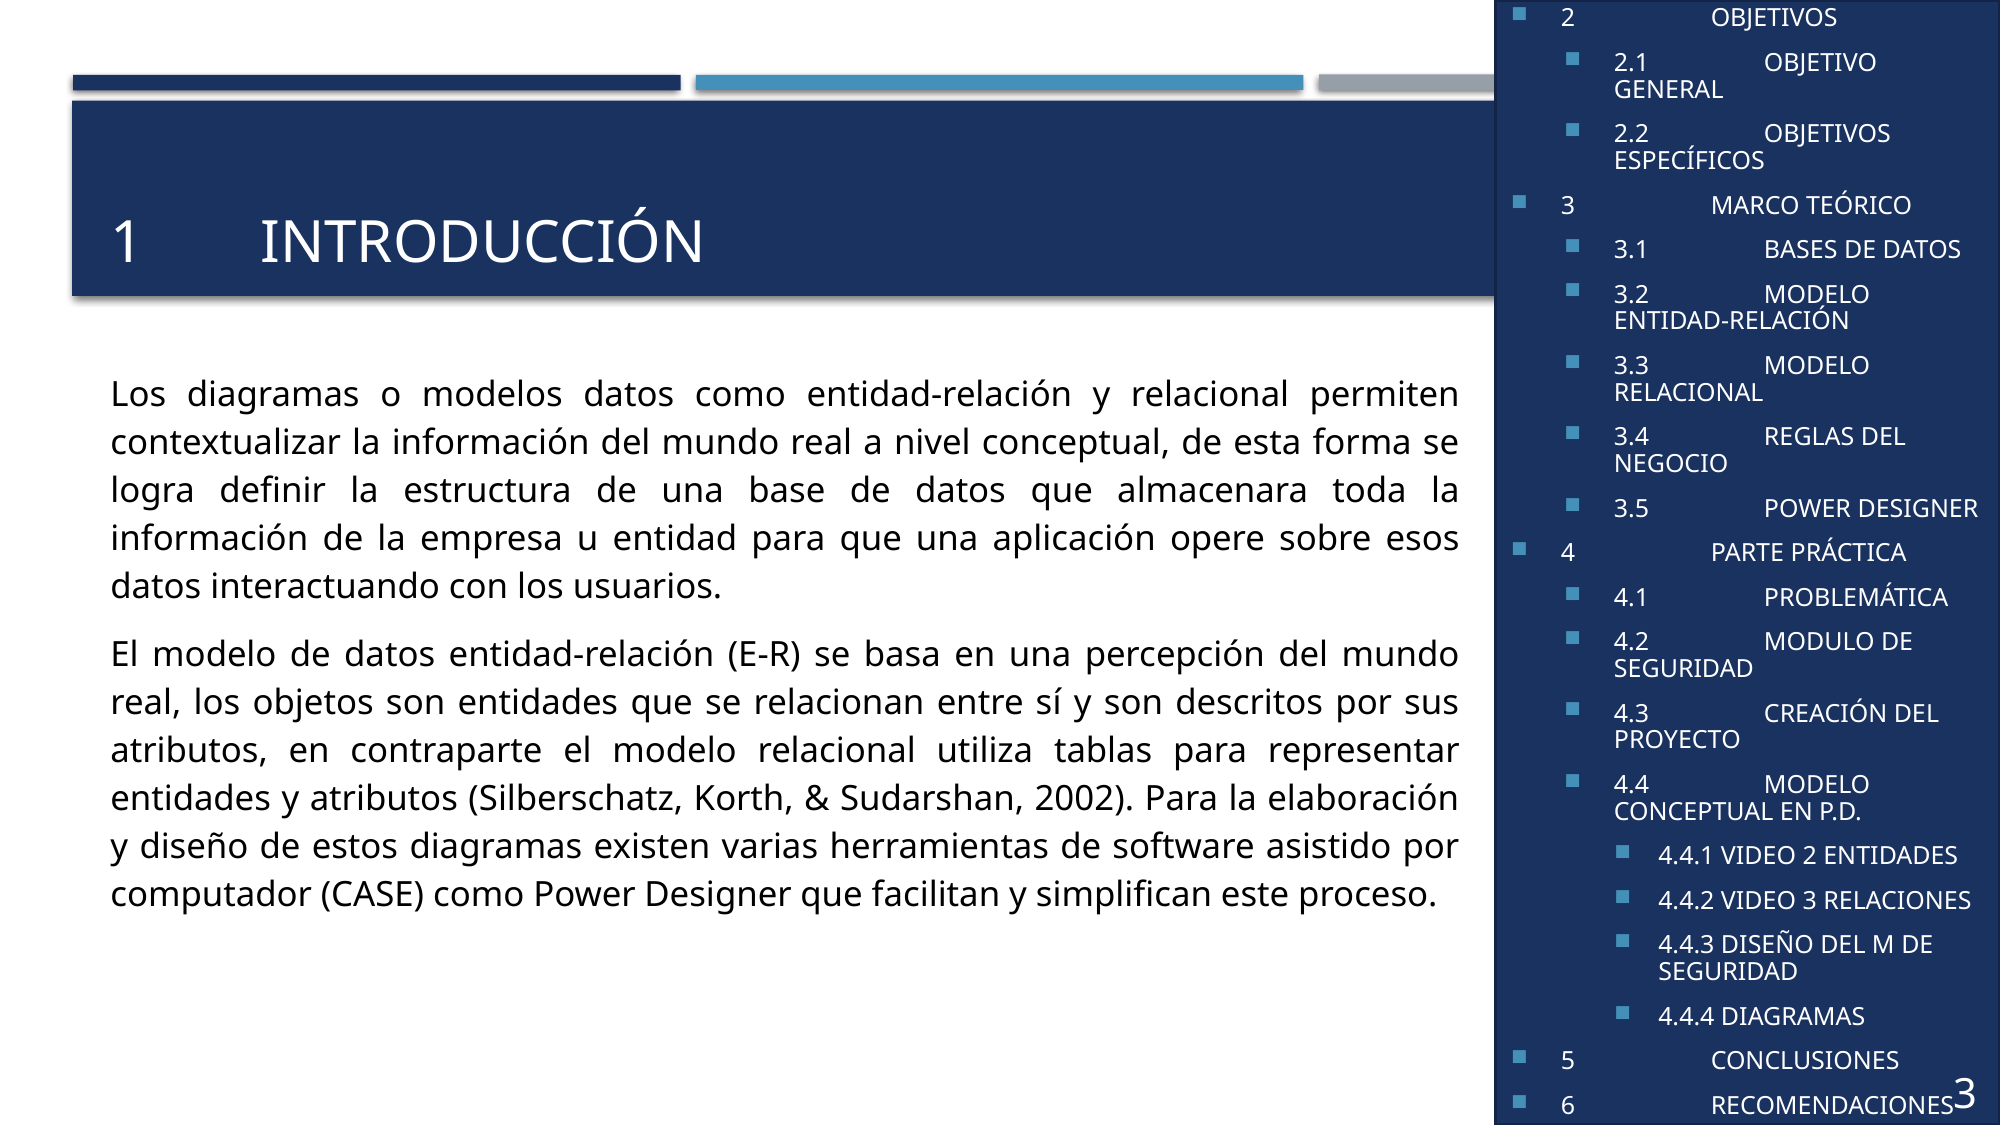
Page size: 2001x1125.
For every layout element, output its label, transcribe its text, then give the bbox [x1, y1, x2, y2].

text_box 1 INTRODUCCIÓN 2 OBJETIVOS 2.1 OBJETIVO GENERAL 2.2 OBJETIVOS ESPECÍFICOS 3 MARCO TEÓRICO 3.1 BASES DE DATOS 3.2 MODELO ENTIDAD-RELACIÓN 3.3 MODELO RELACIONAL 3.4 REGLAS DEL NEGOCIO 3.5 POWER DESIGNER 4 PARTE PRÁCTICA 4.1 PROBLEMÁTICA 4.2 MODULO DE SEGURIDAD 4.3 CREACIÓN DEL PROYECTO 4.4 MODELO CONCEPTUAL EN P.D. 4.4.1 VIDEO 2 ENTIDADES 4.4.2 VIDEO 3 RELACIONES 4.4.3 DISEÑO DEL M DE SEGURIDAD 4.4.4 DIAGRAMAS 5 CONCLUSIONES 6 RECOMENDACIONES 7 REFERENCIAS [1494, 0, 2000, 1125]
title 1 Introducción [95, 115, 1494, 282]
text_box 3 [1938, 1059, 2000, 1125]
list Los diagramas o modelos datos como entidad-relación y relacional permiten contextualizar la información del mundo real a nivel conceptual, de esta forma se logra definir la estructura de una base de datos que almacenara toda la información de la empresa u entidad para que una aplicación opere sobre esos datos interactuando con los usuarios. El modelo de datos entidad-relación (E-R) se basa en una percepción del mundo real, los objetos son entidades que se relacionan entre sí y son descritos por sus atributos, en contraparte el modelo relacional utiliza tablas para representar entidades y atributos (Silberschatz, Korth, & Sudarshan, 2002). Para la elaboración y diseño de estos diagramas existen varias herramientas de software asistido por computador (CASE) como Power Designer que facilitan y simplifican este proceso. [95, 357, 1476, 962]
